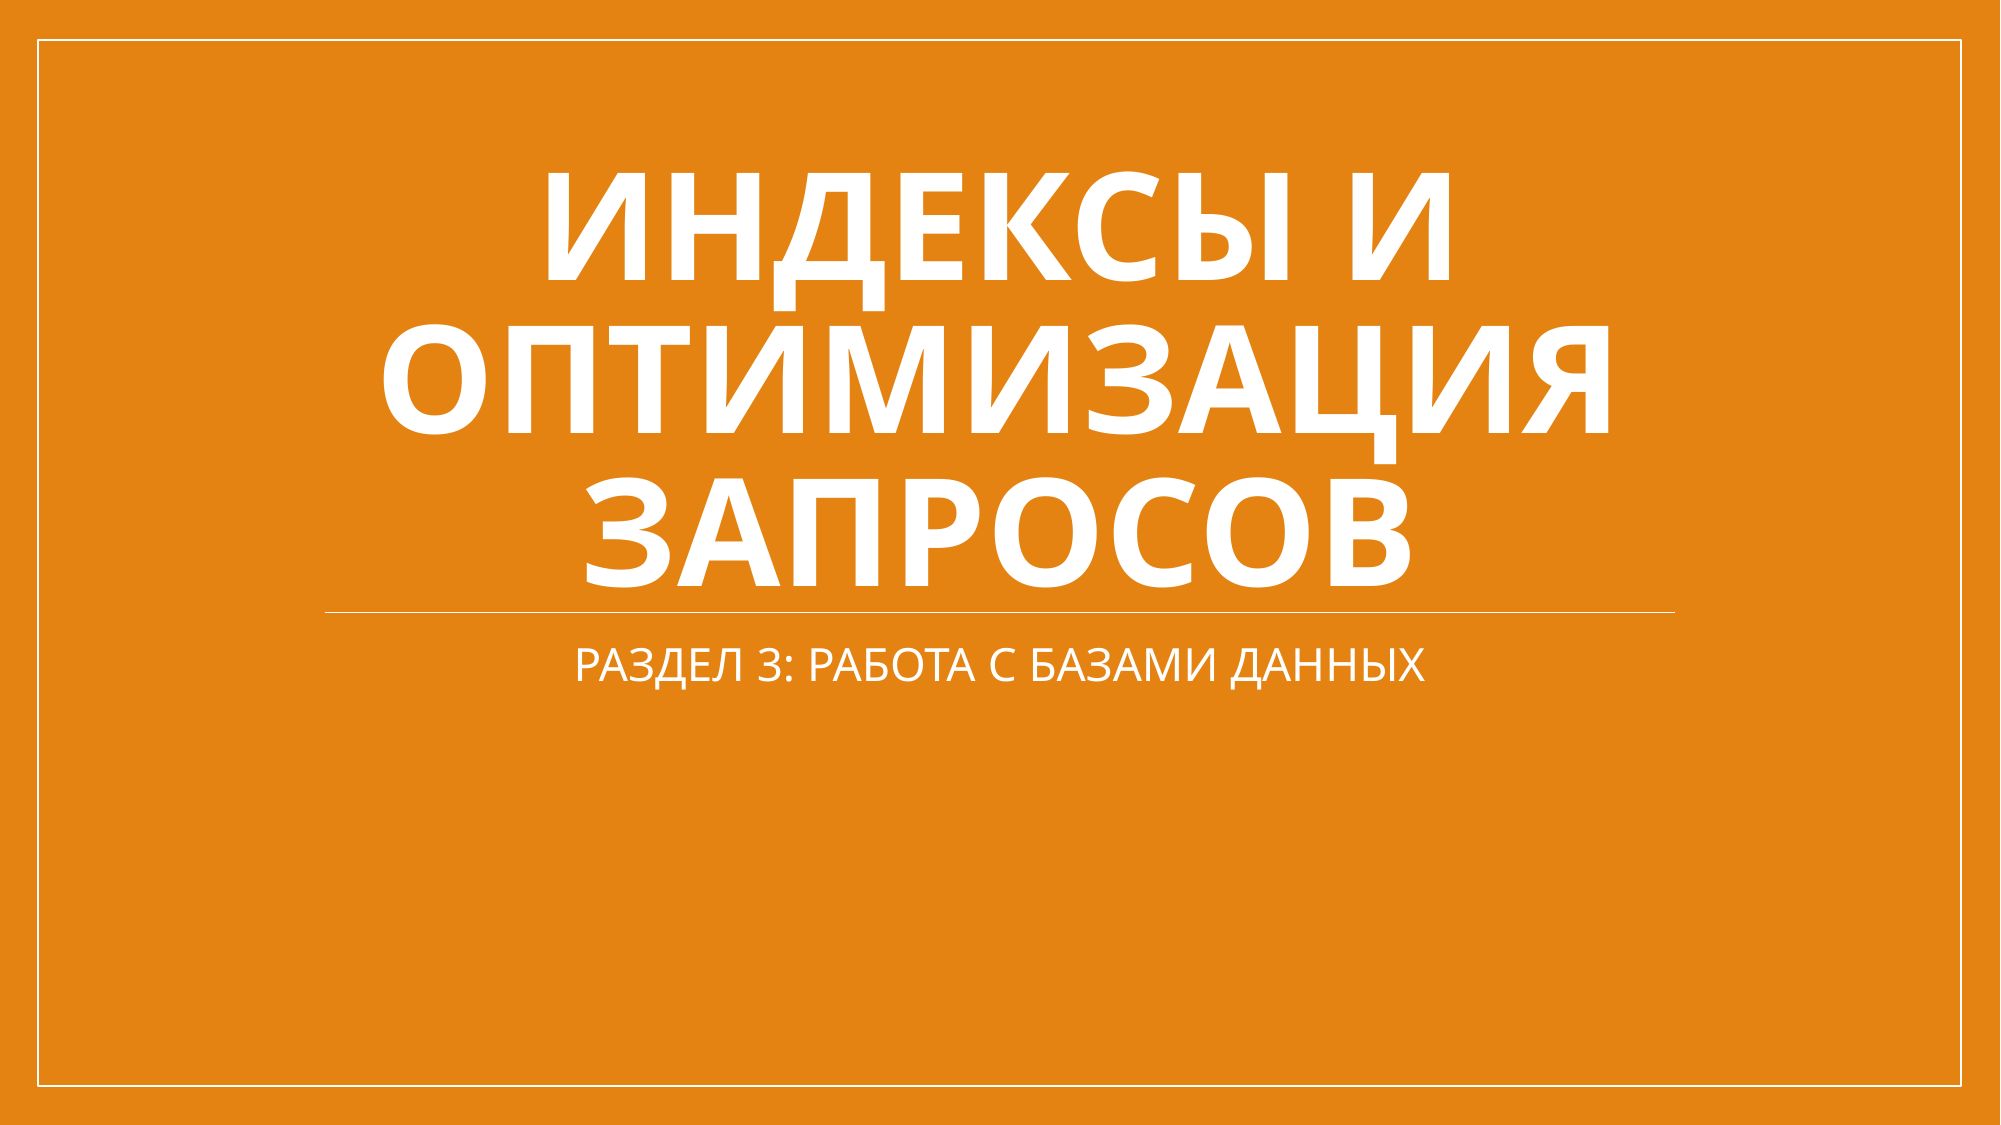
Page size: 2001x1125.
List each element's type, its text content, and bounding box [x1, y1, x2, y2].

title Индексы и оптимизация запросов [182, 144, 1818, 625]
subtitle РАЗДЕЛ 3: РАБОТА С БАЗАМИ ДАННЫХ [280, 634, 1719, 863]
